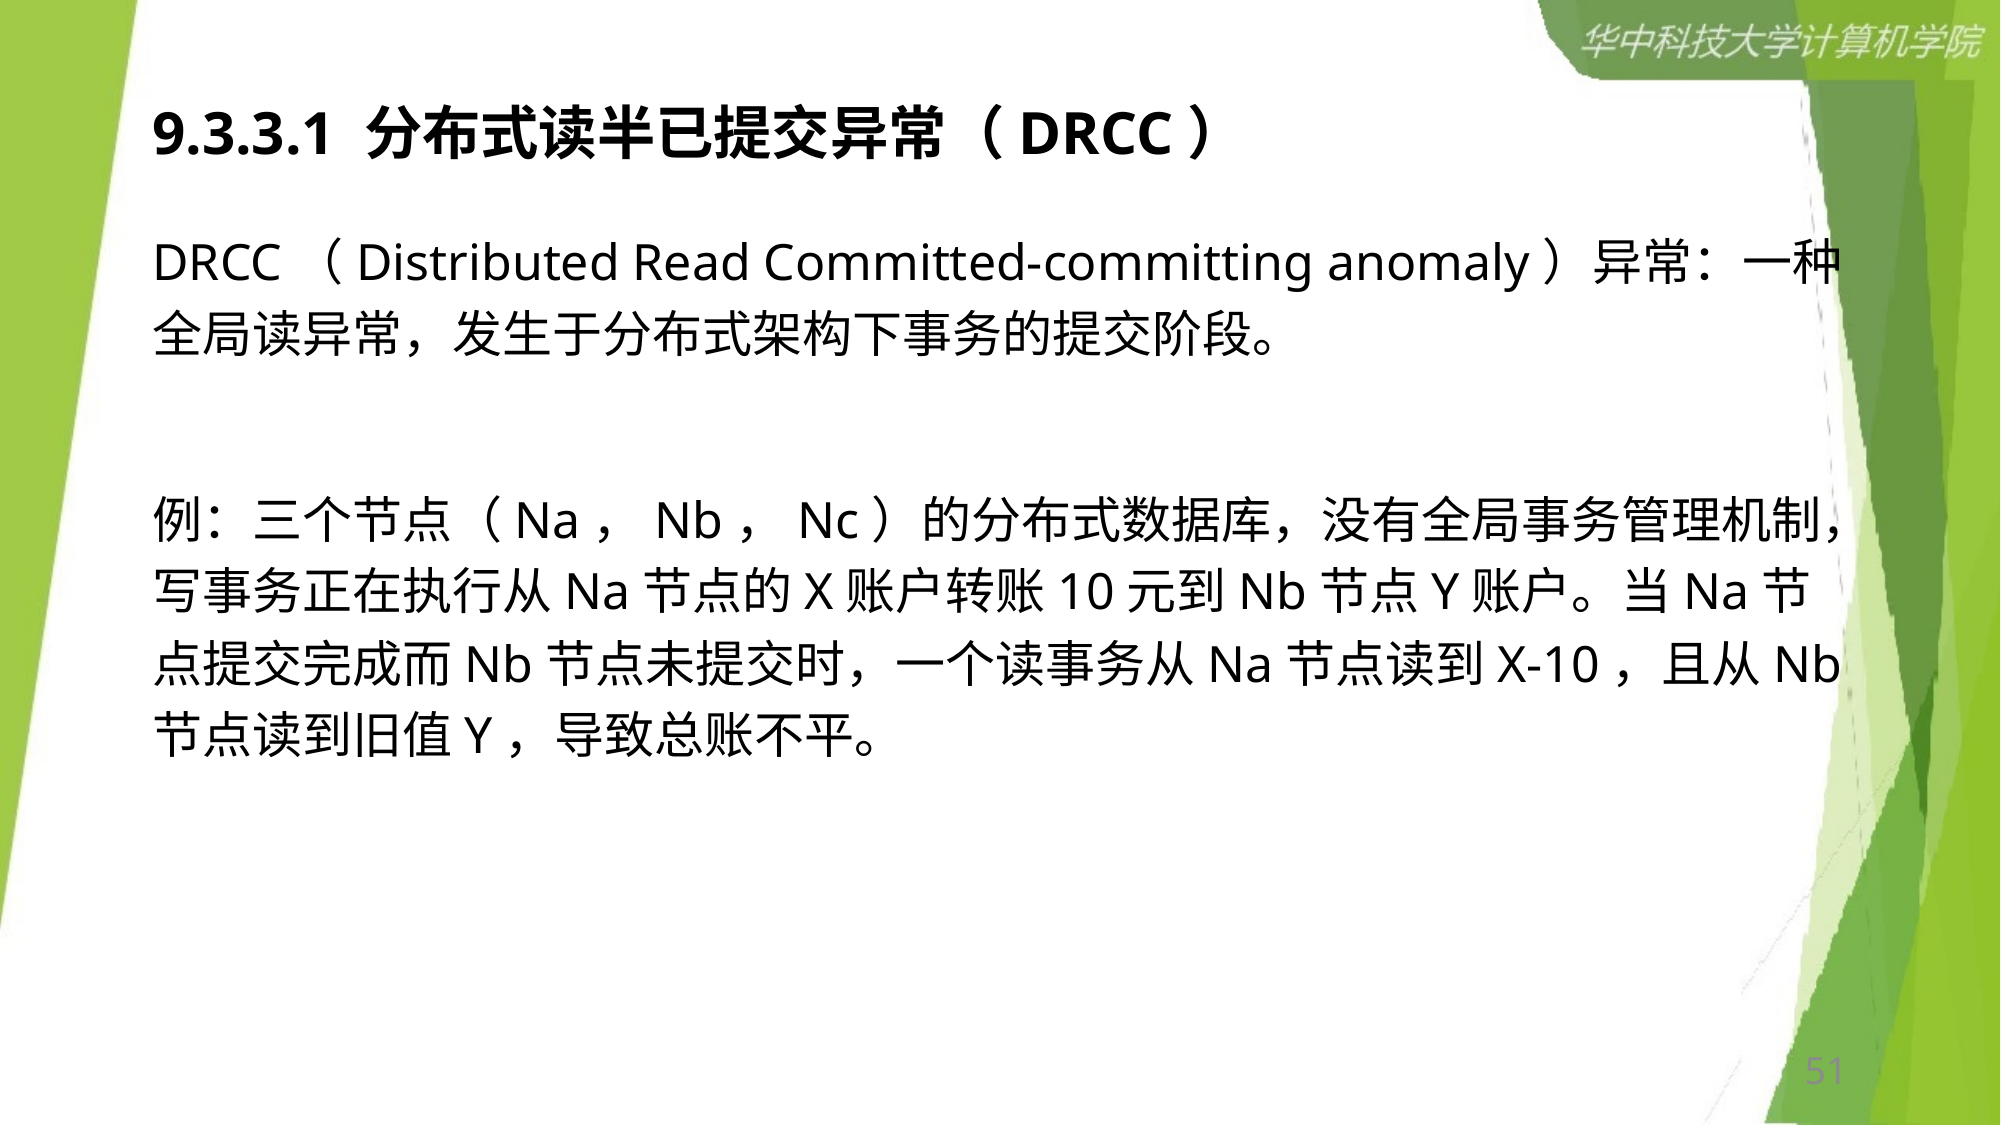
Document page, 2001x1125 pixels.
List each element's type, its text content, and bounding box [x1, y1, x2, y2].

list DRCC（Distributed Read Committed-committing anomaly）异常：一种全局读异常，发生于分布式架构下事务的提交阶段。 例：三个节点（Na，Nb，Nc）的分布式数据库，没有全局事务管理机制，写事务正在执行从Na节点的X账户转账10元到Nb节点Y账户。当Na节点提交完成而Nb节点未提交时，一个读事务从Na节点读到X-10，且从Nb节点读到旧值Y，导致总账不平。 [137, 210, 1863, 925]
slide_number 51 [1412, 1042, 1863, 1103]
title 9.3.3.1 分布式读半已提交异常（DRCC） [137, 59, 1863, 210]
picture [0, 0, 2001, 1125]
